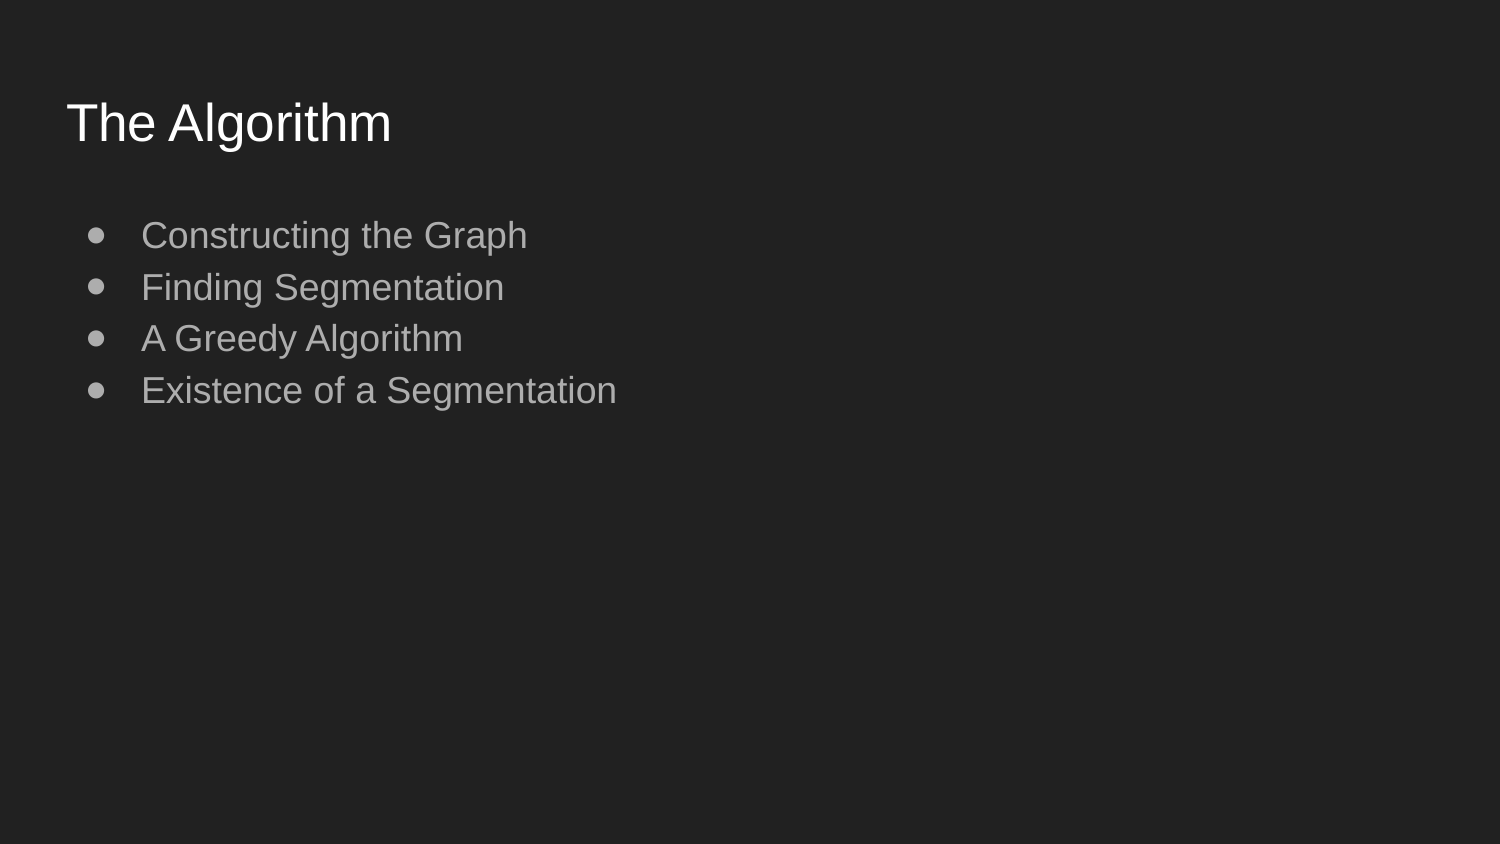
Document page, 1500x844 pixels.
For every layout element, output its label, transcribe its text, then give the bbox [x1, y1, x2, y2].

list Constructing the Graph Finding Segmentation A Greedy Algorithm Existence of a Segmentation [51, 189, 1449, 750]
title The Algorithm [51, 72, 1449, 167]
